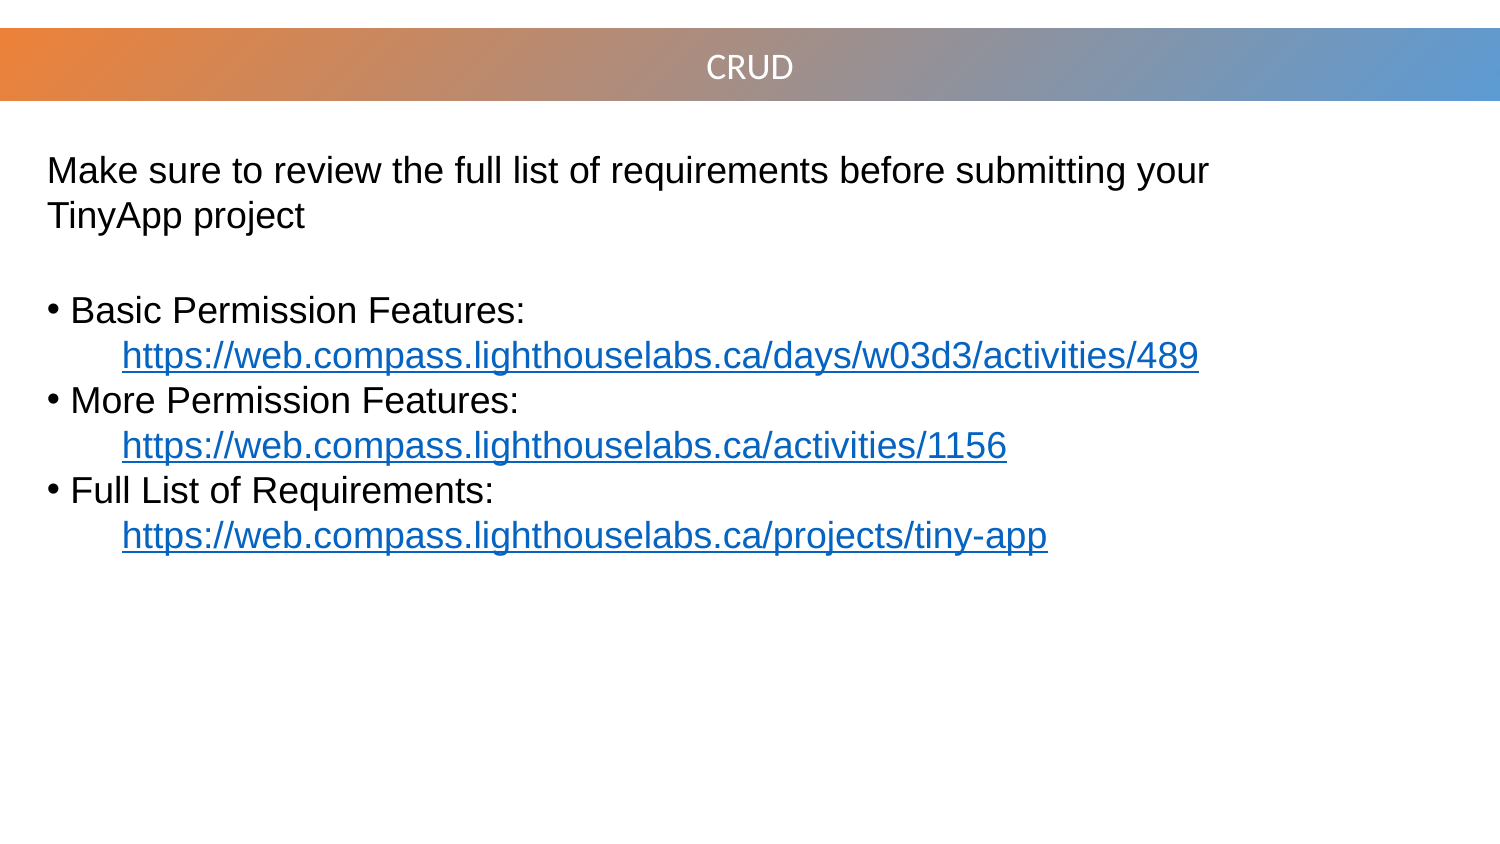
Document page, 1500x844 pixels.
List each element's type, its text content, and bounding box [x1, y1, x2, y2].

text_box Make sure to review the full list of requirements before submitting your TinyApp project Basic Permission Features: https://web.compass.lighthouselabs.ca/days/w03d3/activities/489 More Permission Features: https://web.compass.lighthouselabs.ca/activities/1156 Full List of Requirements: https://web.compass.lighthouselabs.ca/projects/tiny-app [31, 130, 1349, 748]
text_box CRUD [0, 27, 1500, 101]
